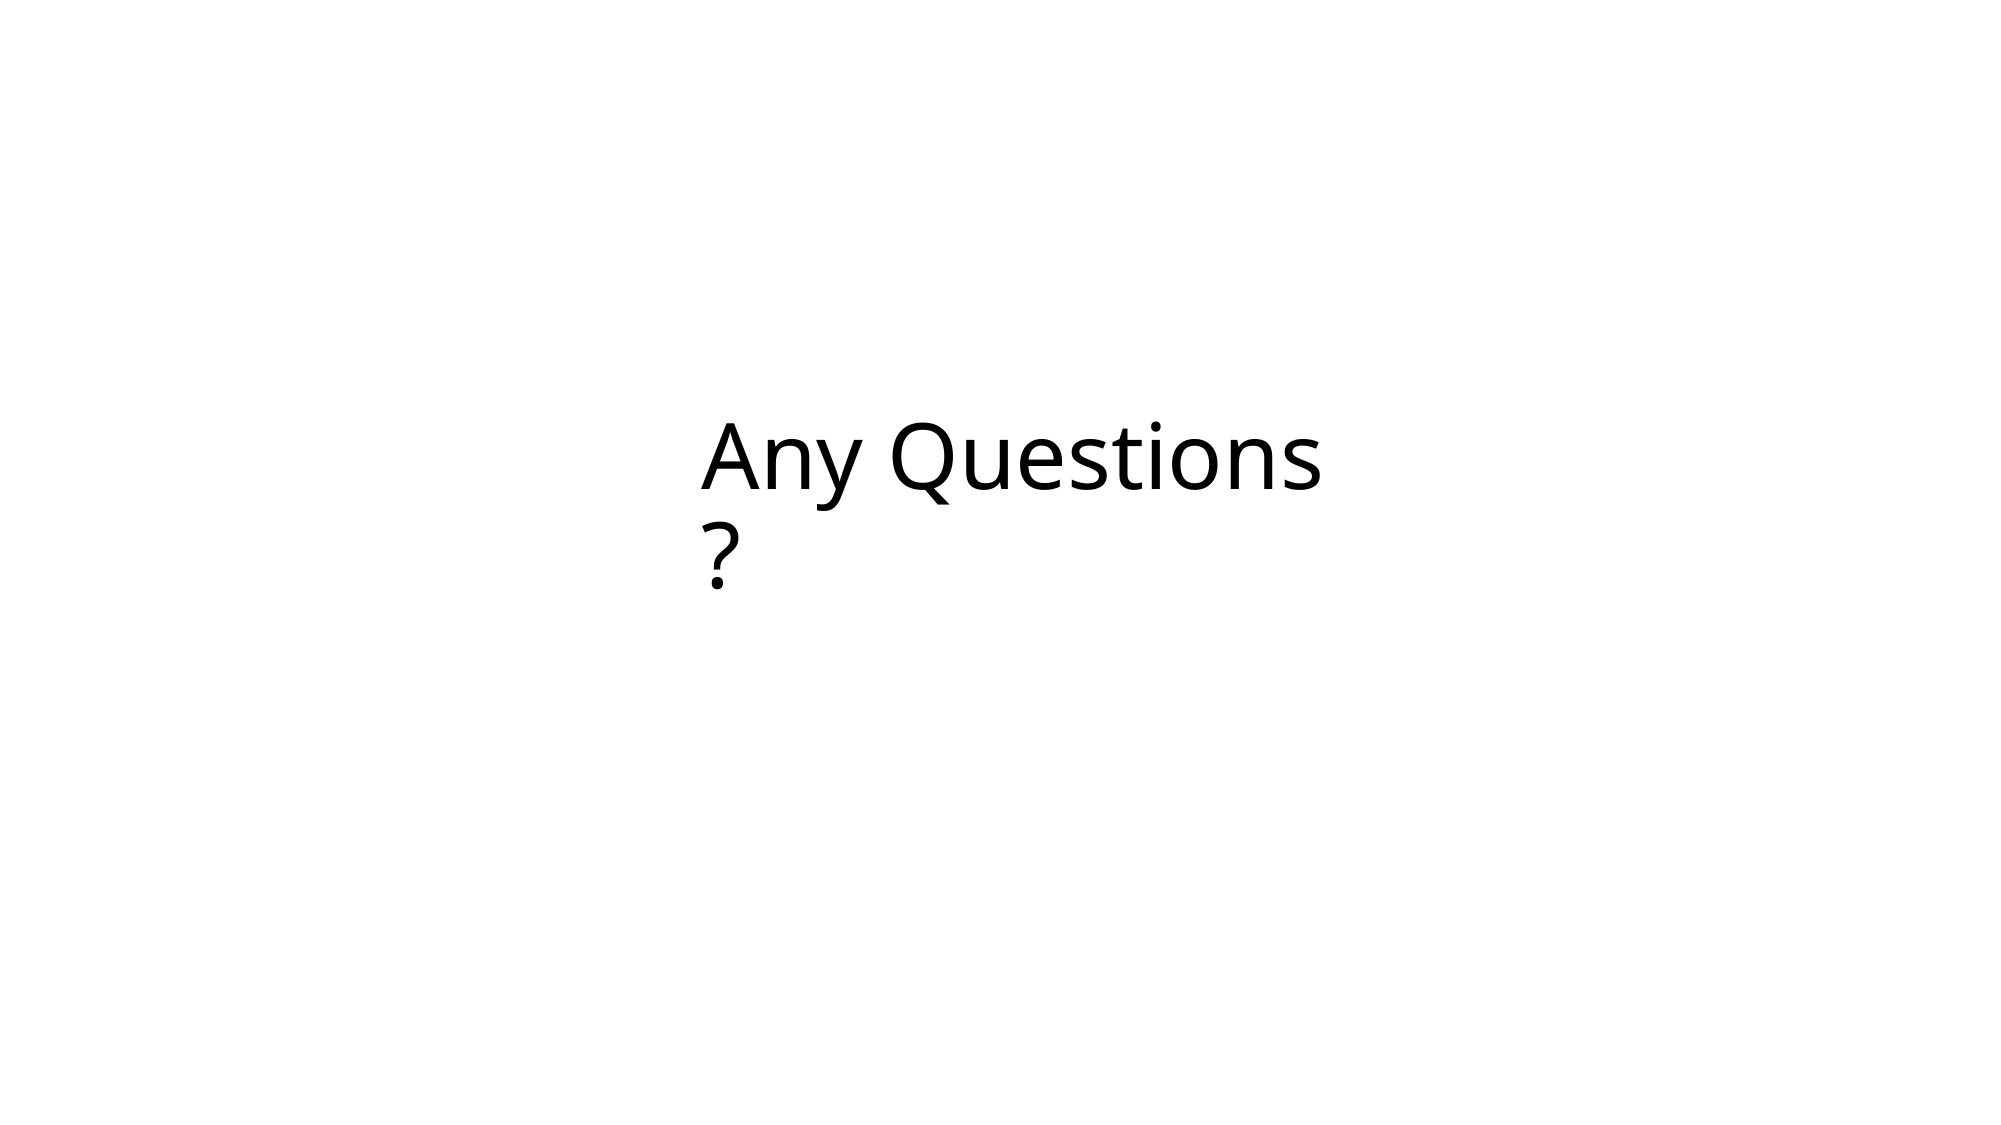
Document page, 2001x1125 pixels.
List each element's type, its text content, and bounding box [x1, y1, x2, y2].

title Any Questions ? [686, 401, 1356, 619]
